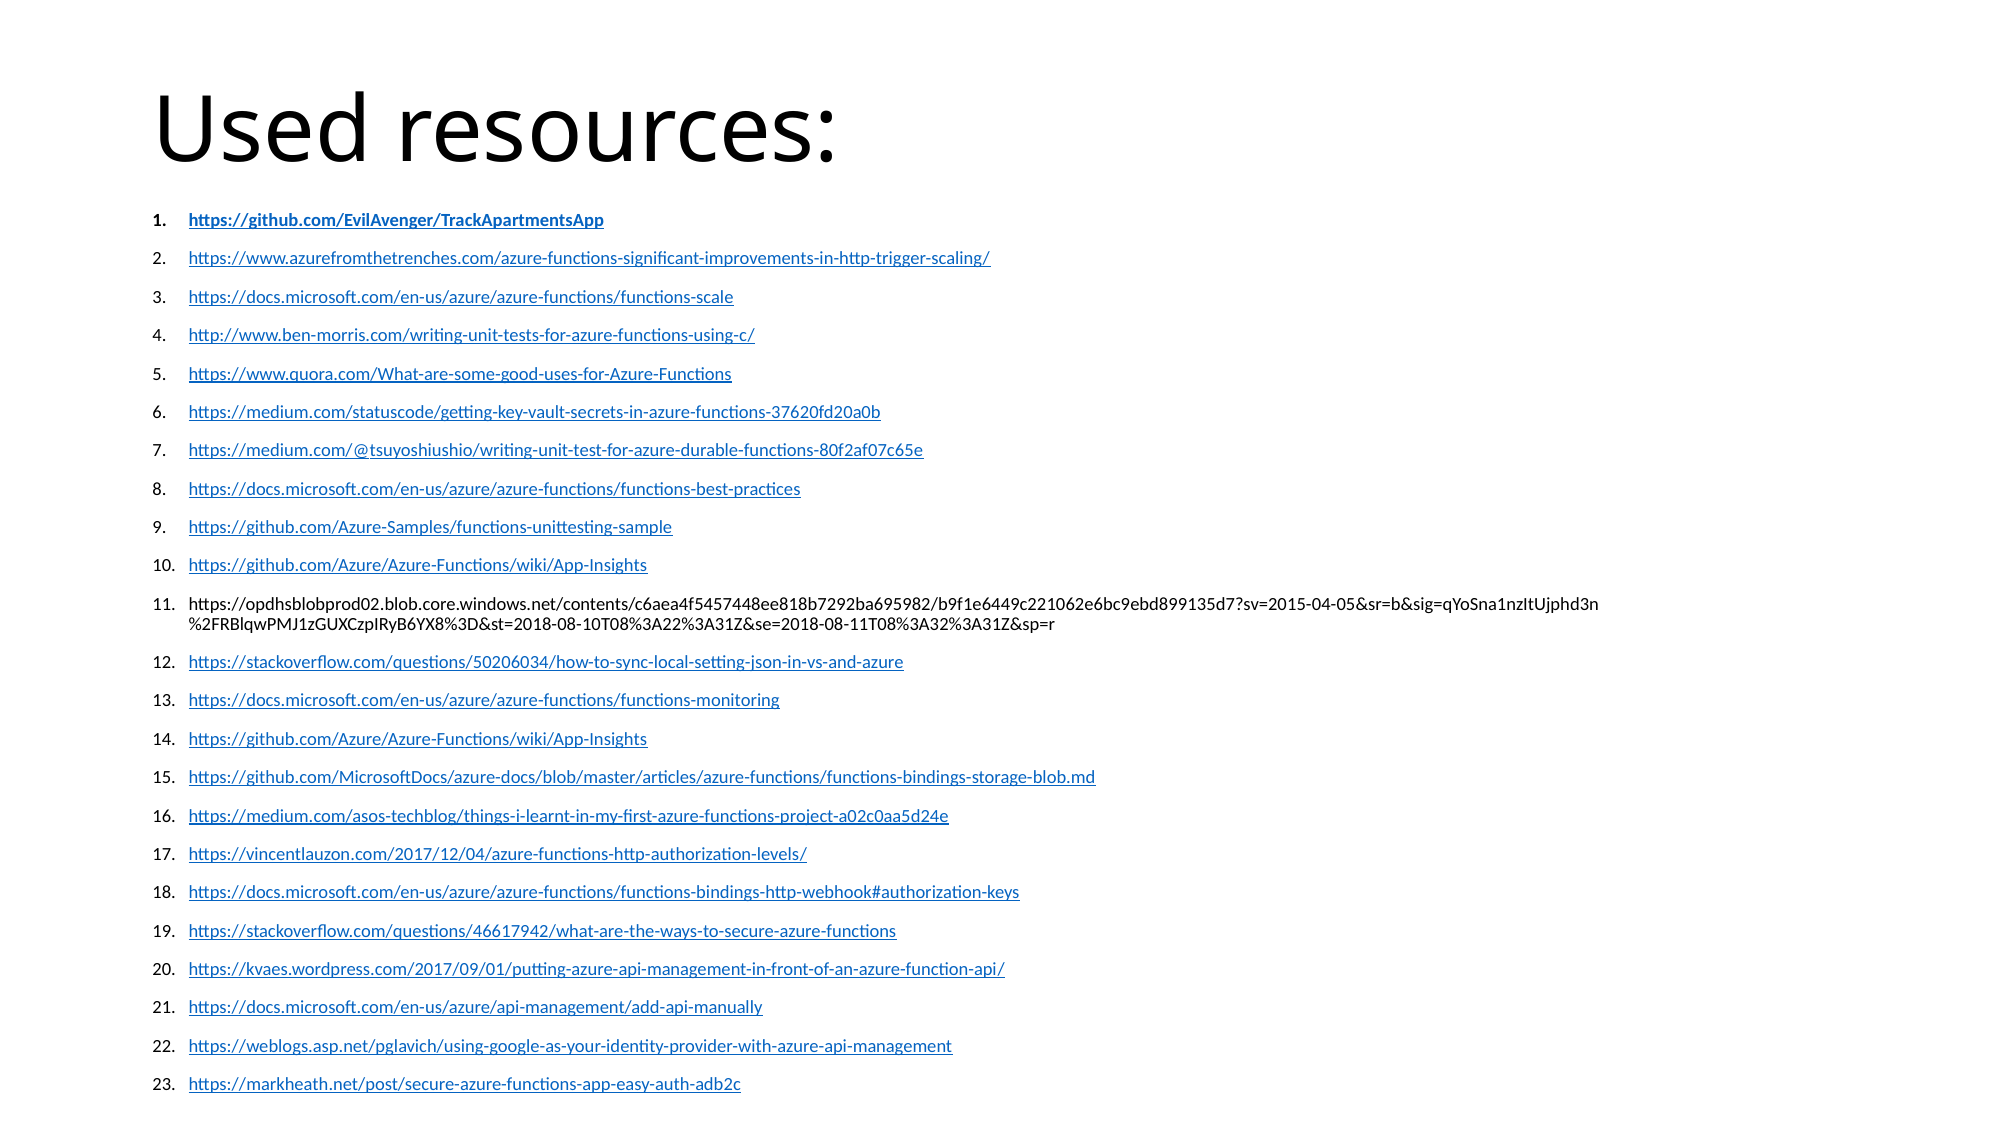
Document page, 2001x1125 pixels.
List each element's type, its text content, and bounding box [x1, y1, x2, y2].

list https://github.com/EvilAvenger/TrackApartmentsApp https://www.azurefromthetrenches.com/azure-functions-significant-improvements-in-http-trigger-scaling/ https://docs.microsoft.com/en-us/azure/azure-functions/functions-scale http://www.ben-morris.com/writing-unit-tests-for-azure-functions-using-c/ https://www.quora.com/What-are-some-good-uses-for-Azure-Functions https://medium.com/statuscode/getting-key-vault-secrets-in-azure-functions-37620fd20a0b https://medium.com/@tsuyoshiushio/writing-unit-test-for-azure-durable-functions-80f2af07c65e https://docs.microsoft.com/en-us/azure/azure-functions/functions-best-practices https://github.com/Azure-Samples/functions-unittesting-sample https://github.com/Azure/Azure-Functions/wiki/App-Insights https://opdhsblobprod02.blob.core.windows.net/contents/c6aea4f5457448ee818b7292ba695982/b9f1e6449c221062e6bc9ebd899135d7?sv=2015-04-05&sr=b&sig=qYoSna1nzItUjphd3n%2FRBlqwPMJ1zGUXCzpIRyB6YX8%3D&st=2018-08-10T08%3A22%3A31Z&se=2018-08-11T08%3A32%3A31Z&sp=r https://stackoverflow.com/questions/50206034/how-to-sync-local-setting-json-in-vs-and-azure https://docs.microsoft.com/en-us/azure/azure-functions/functions-monitoring https://github.com/Azure/Azure-Functions/wiki/App-Insights https://github.com/MicrosoftDocs/azure-docs/blob/master/articles/azure-functions/functions-bindings-storage-blob.md https://medium.com/asos-techblog/things-i-learnt-in-my-first-azure-functions-project-a02c0aa5d24e https://vincentlauzon.com/2017/12/04/azure-functions-http-authorization-levels/ https://docs.microsoft.com/en-us/azure/azure-functions/functions-bindings-http-webhook#authorization-keys https://stackoverflow.com/questions/46617942/what-are-the-ways-to-secure-azure-functions https://kvaes.wordpress.com/2017/09/01/putting-azure-api-management-in-front-of-an-azure-function-api/ https://docs.microsoft.com/en-us/azure/api-management/add-api-manually https://weblogs.asp.net/pglavich/using-google-as-your-identity-provider-with-azure-api-management https://markheath.net/post/secure-azure-functions-app-easy-auth-adb2c [137, 203, 1863, 1106]
title Used resources: [137, 59, 1863, 203]
